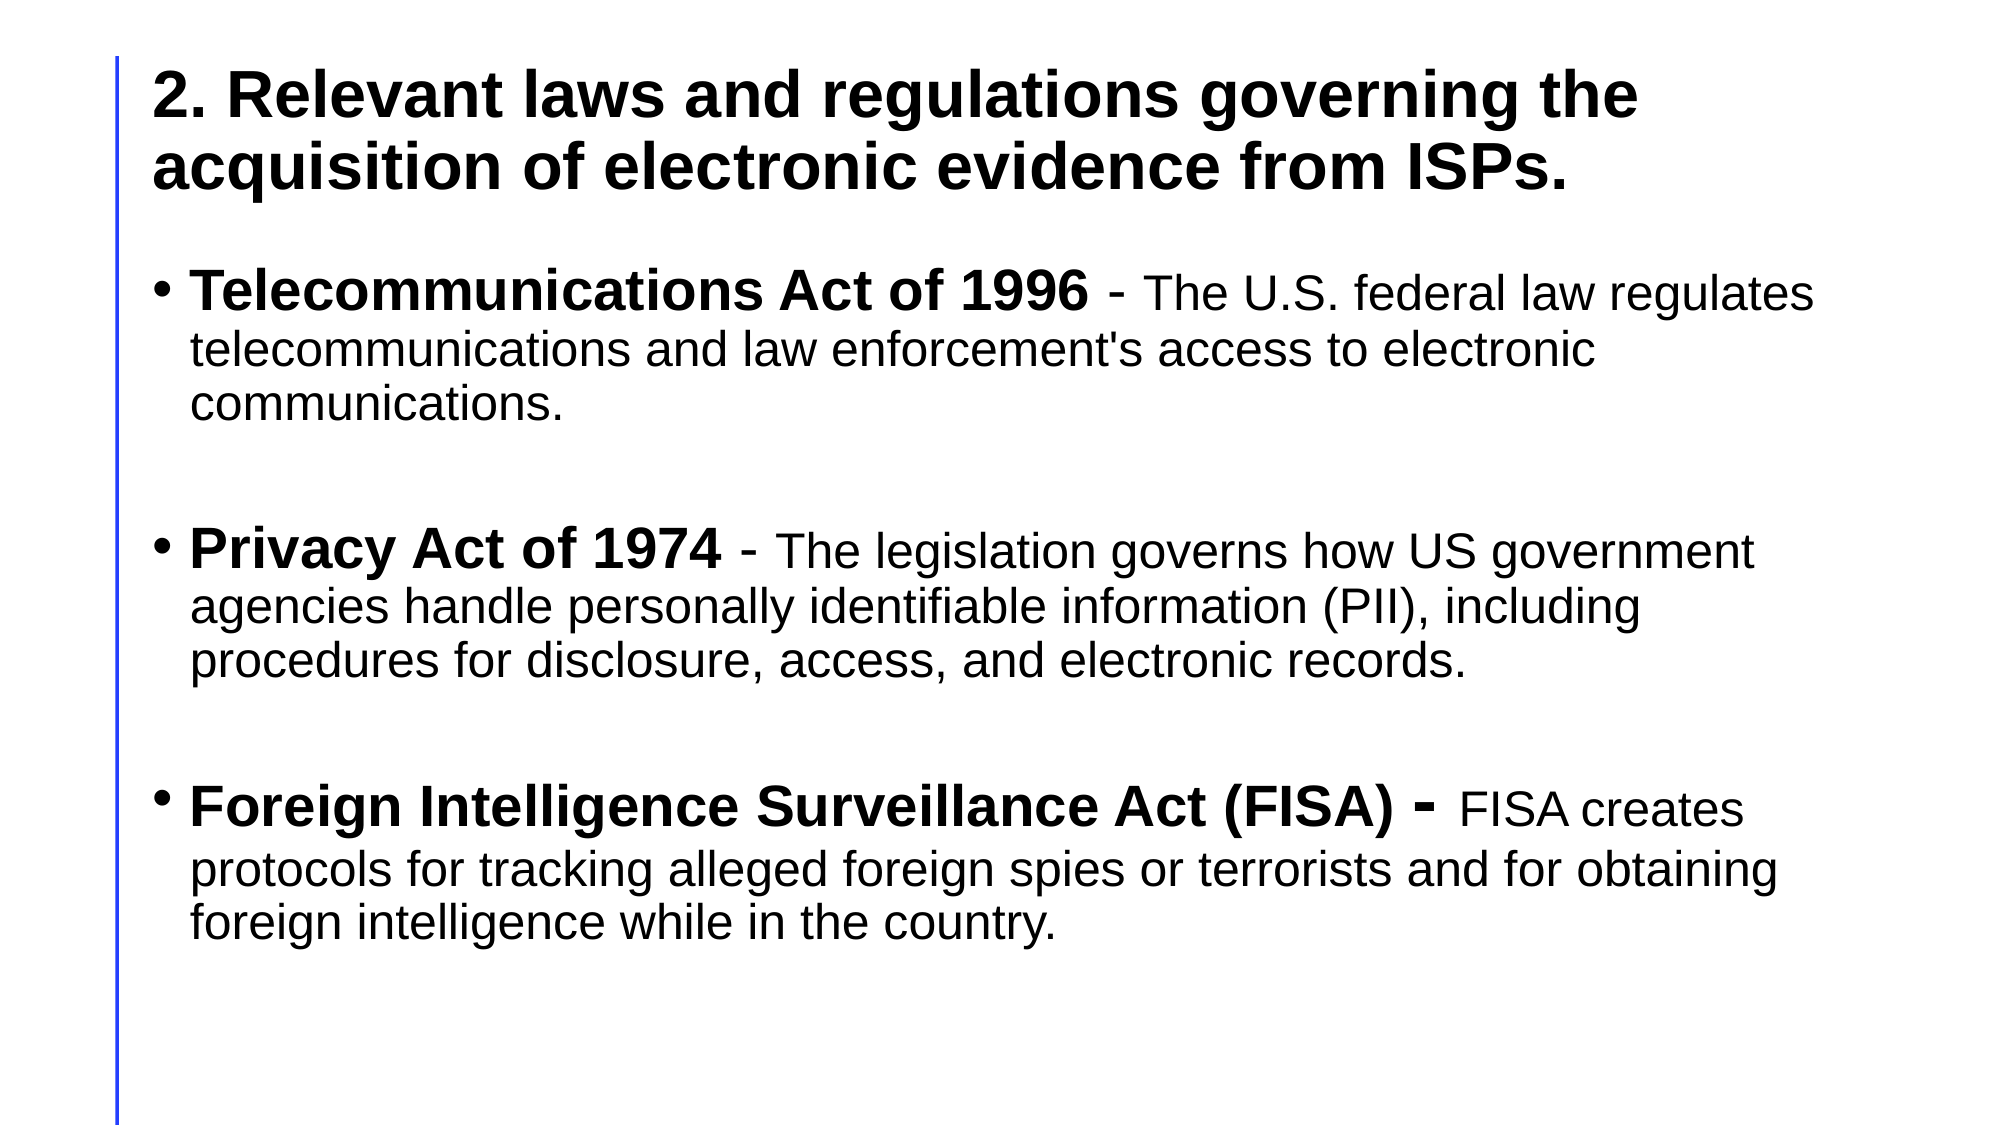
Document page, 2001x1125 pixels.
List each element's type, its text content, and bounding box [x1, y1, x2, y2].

list Telecommunications Act of 1996 - The U.S. federal law regulates telecommunications and law enforcement's access to electronic communications. Privacy Act of 1974 - The legislation governs how US government agencies handle personally identifiable information (PII), including procedures for disclosure, access, and electronic records. Foreign Intelligence Surveillance Act (FISA) - FISA creates protocols for tracking alleged foreign spies or terrorists and for obtaining foreign intelligence while in the country. [137, 252, 1863, 1062]
title 2. Relevant laws and regulations governing the acquisition of electronic evidence from ISPs. [137, 23, 1863, 241]
